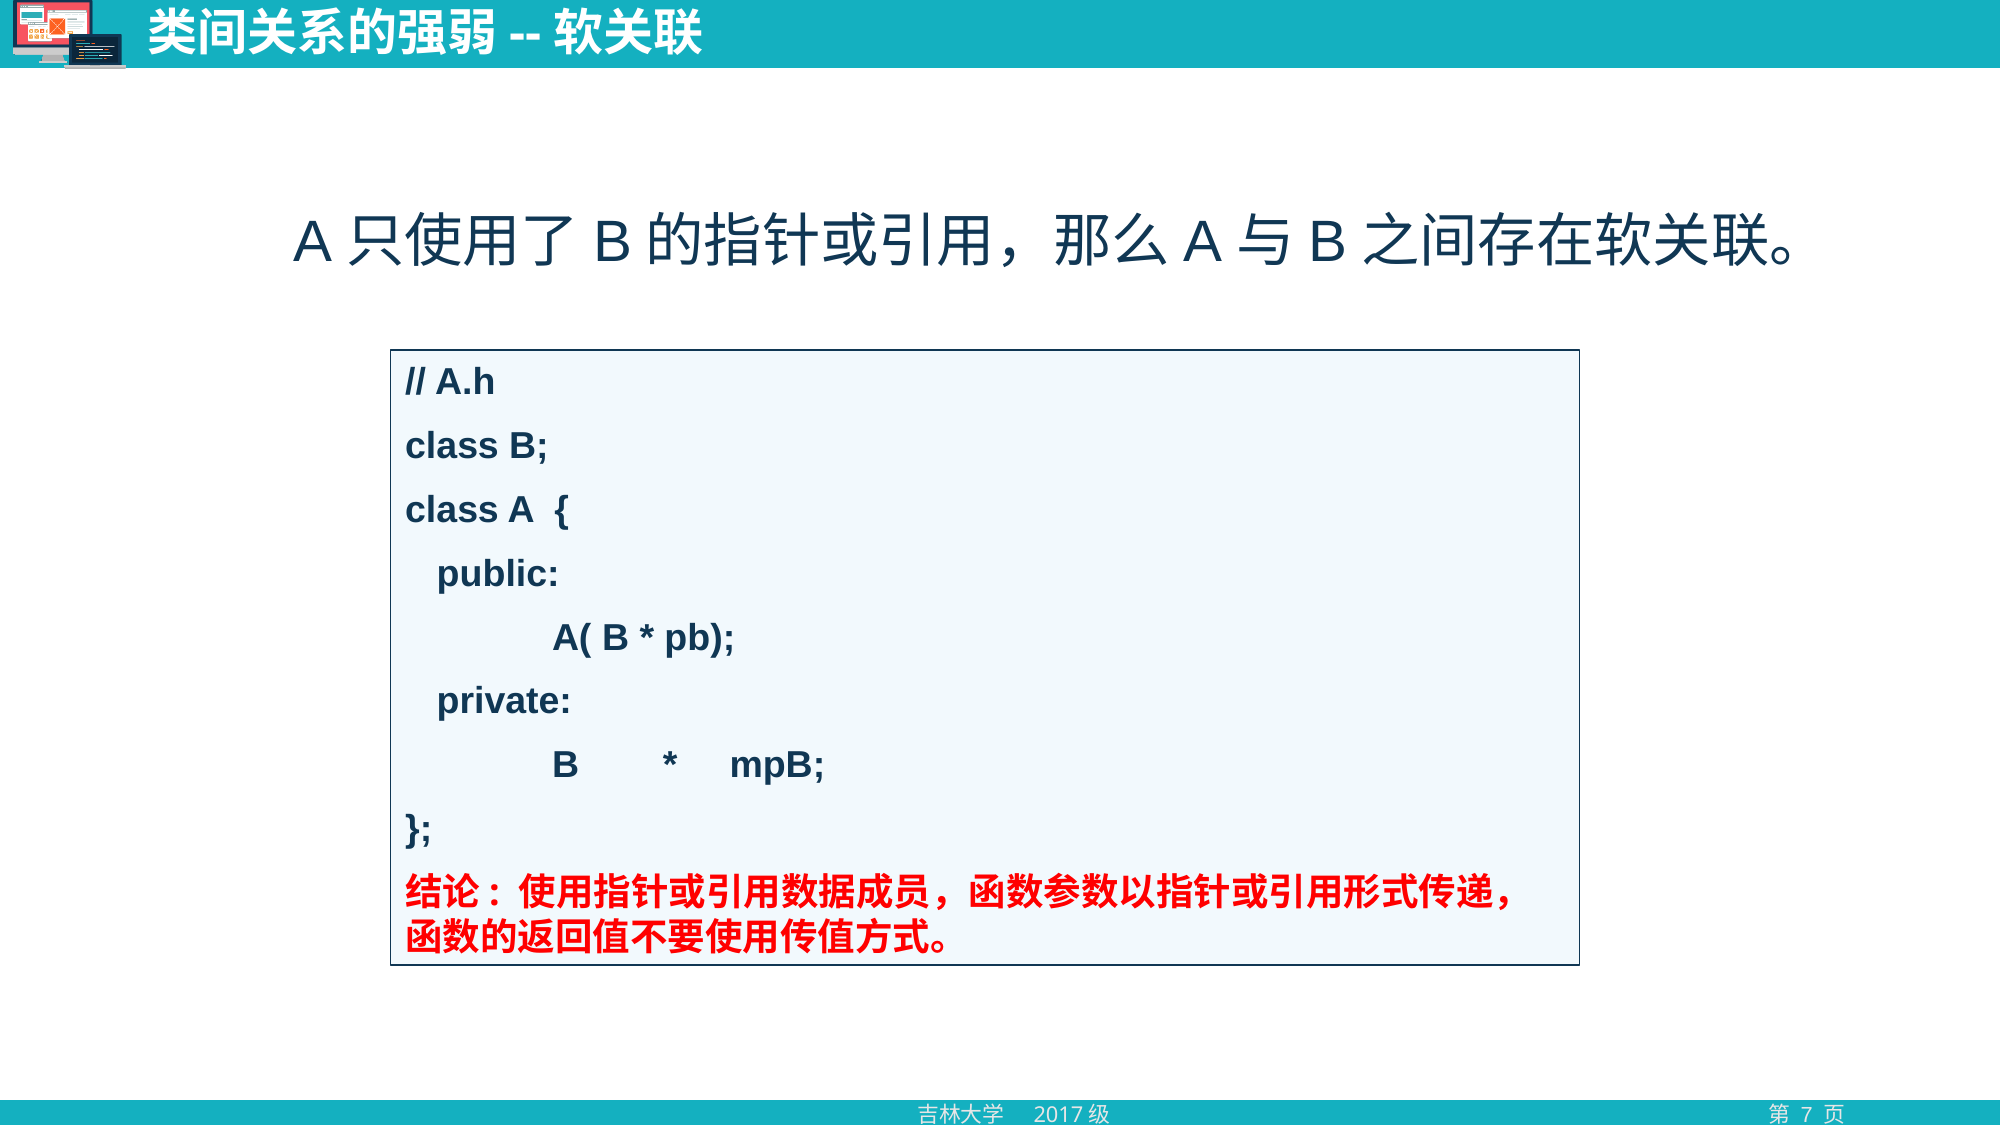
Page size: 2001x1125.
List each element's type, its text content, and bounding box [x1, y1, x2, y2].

list A只使用了B的指针或引用，那么A与B之间存在软关联。 [229, 204, 1801, 312]
picture [13, 0, 126, 69]
title 类间关系的强弱--软关联 [132, 5, 1285, 64]
text_box // A.h class B; class A { public: A( B * pb); private: B * mpB; }; 结论: 使用指针或引用数据成员，函数参数以指针或引用形式传递，函数的返回值不要使用传值方式。 [390, 349, 1580, 965]
